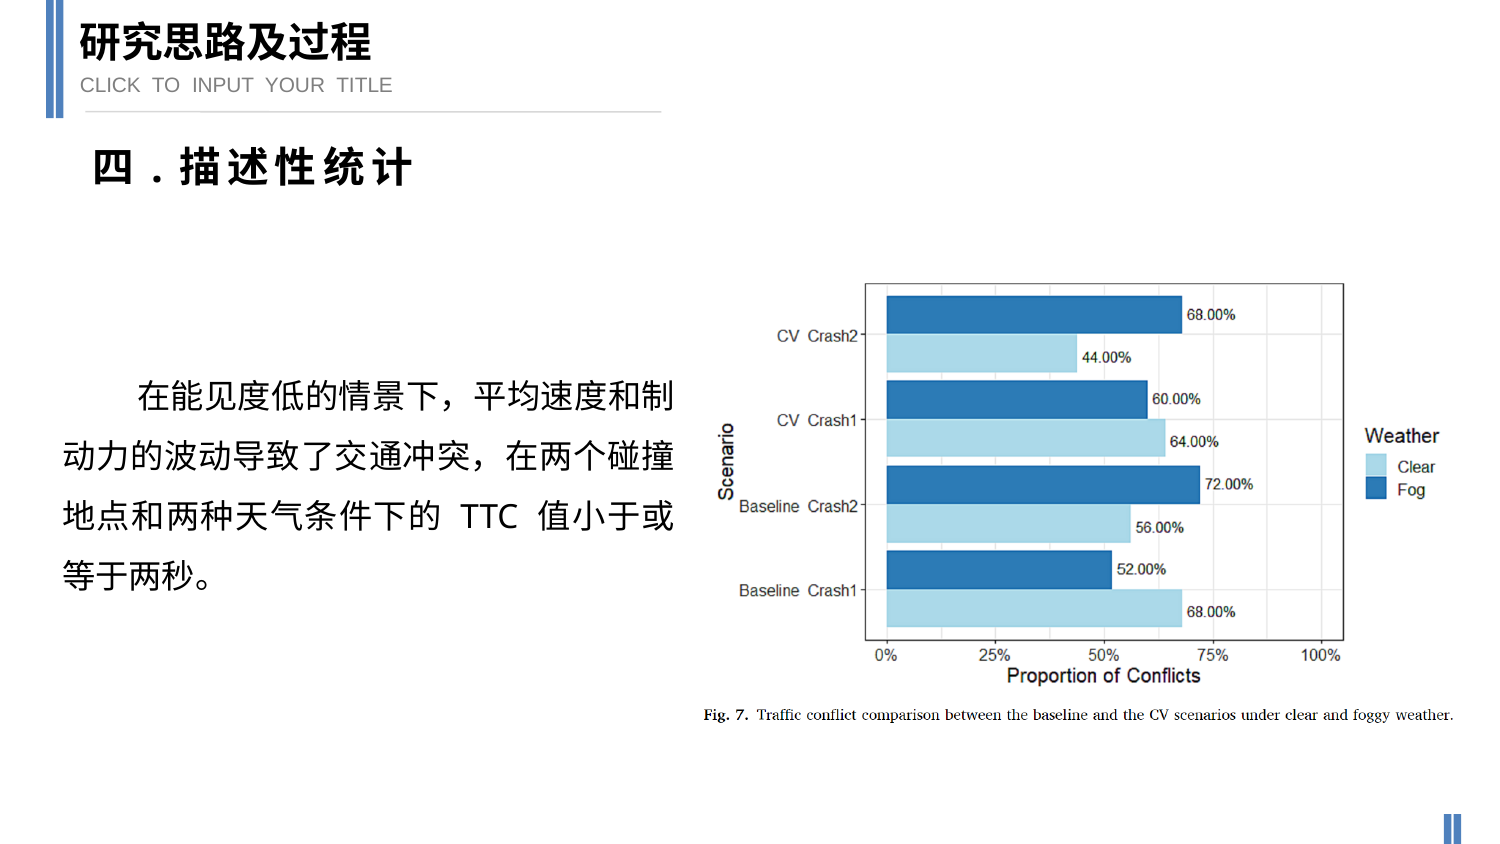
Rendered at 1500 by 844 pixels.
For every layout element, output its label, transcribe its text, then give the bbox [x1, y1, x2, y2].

text_box [41, 208, 684, 806]
text_box 在能见度低的情景下，平均速度和制动力的波动导致了交通冲突，在两个碰撞地点和两种天气条件下的 TTC 值小于或等于两秒。 [47, 348, 689, 603]
list CLICK TO INPUT YOUR TITLE [65, 84, 538, 106]
text_box 四.描述性统计 [78, 133, 1079, 199]
list 研究思路及过程 [64, 8, 671, 84]
picture [689, 266, 1467, 725]
